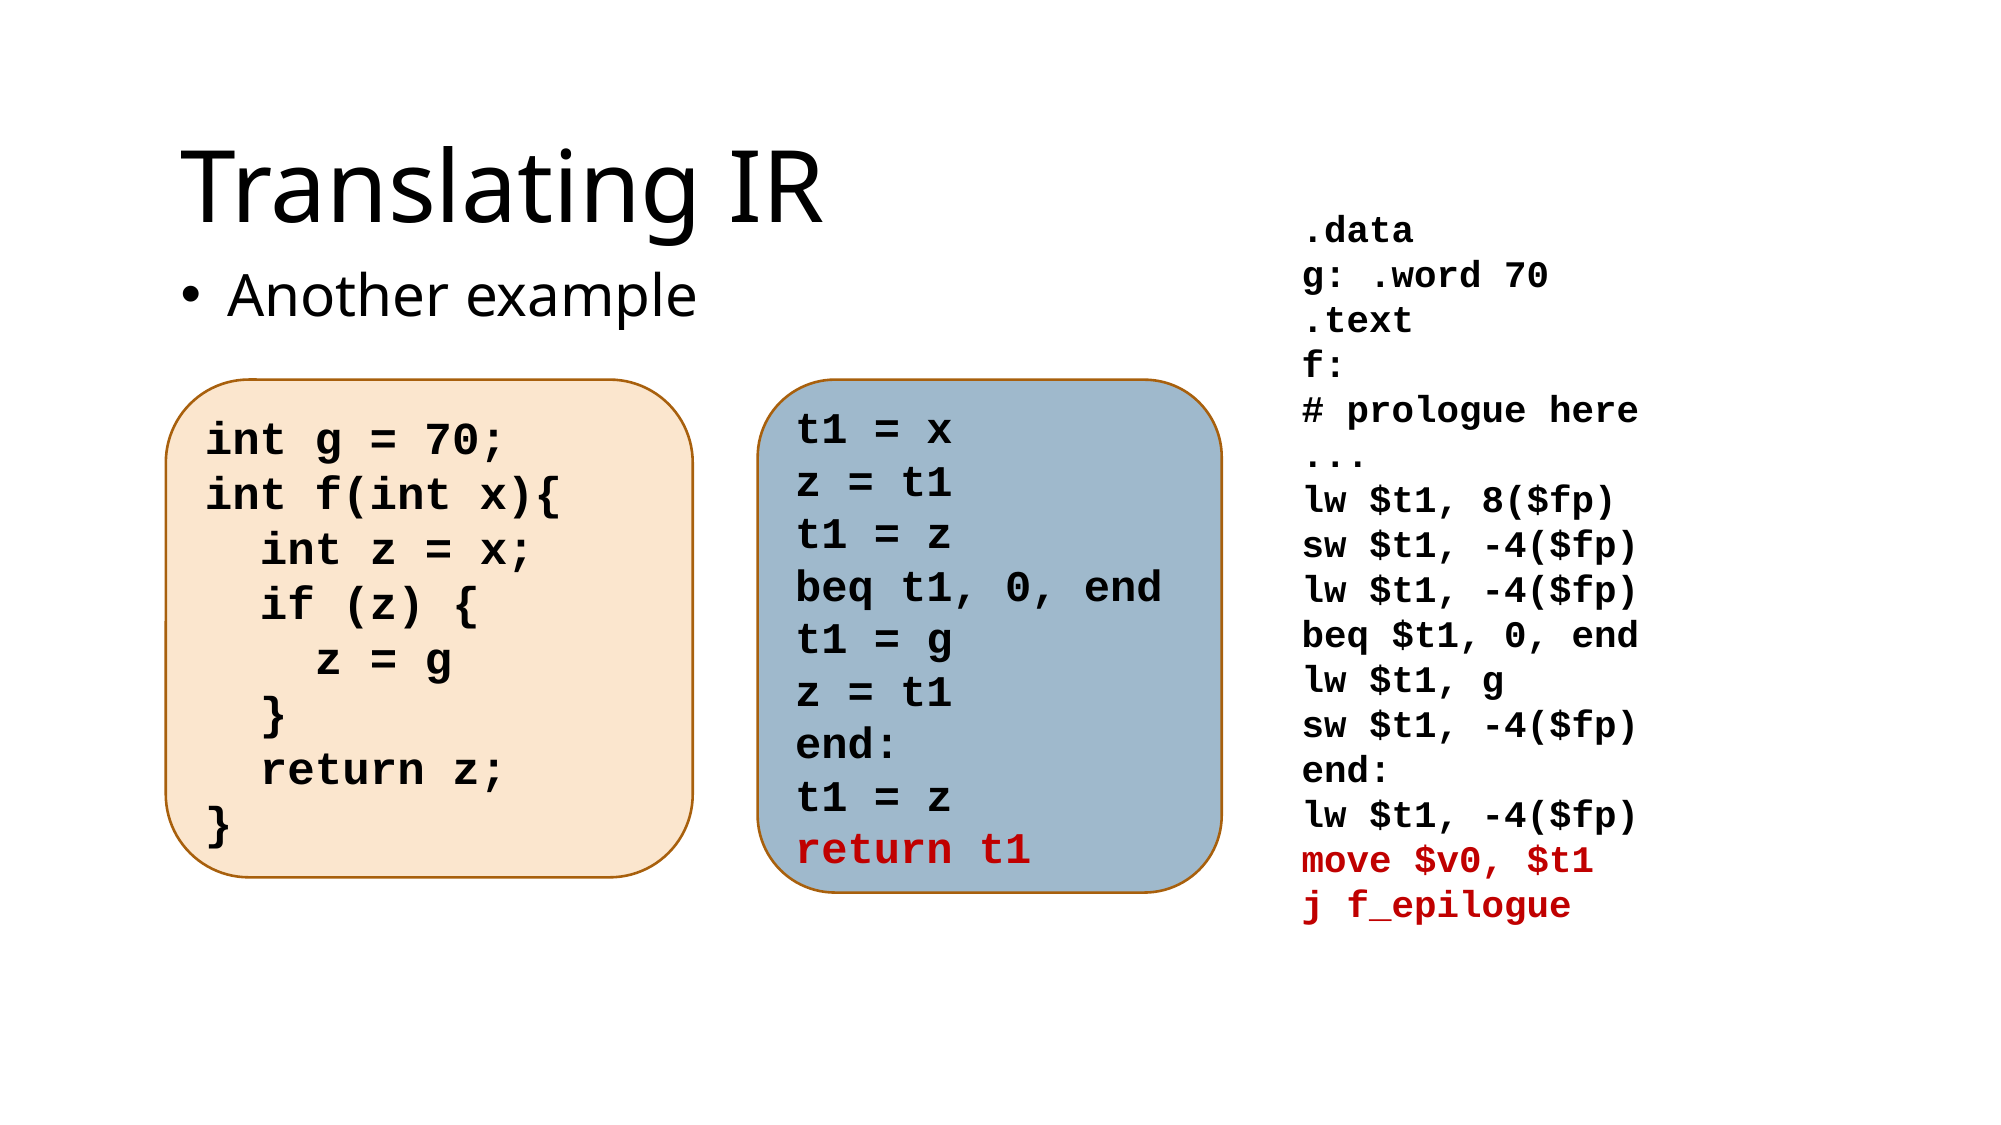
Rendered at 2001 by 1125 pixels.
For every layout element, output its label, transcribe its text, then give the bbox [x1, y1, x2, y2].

text_box t1 = x z = t1 t1 = z beq t1, 0, end t1 = g z = t1 end: t1 = z return t1 [756, 378, 1224, 894]
text_box int g = 70; int f(int x){ int z = x; if (z) { z = g } return z; } [164, 378, 695, 879]
text_box .data g: .word 70 .text f: # prologue here ... lw $t1, 8($fp) sw $t1, -4($fp) lw $t1, -4($fp) beq $t1, 0, end lw $t1, g sw $t1, -4($fp) end: lw $t1, -4($fp) move $v0, $t1 j f_epilogue [1286, 197, 1937, 933]
text_box Another example [165, 250, 1286, 336]
text_box Translating IR [165, 114, 1829, 250]
